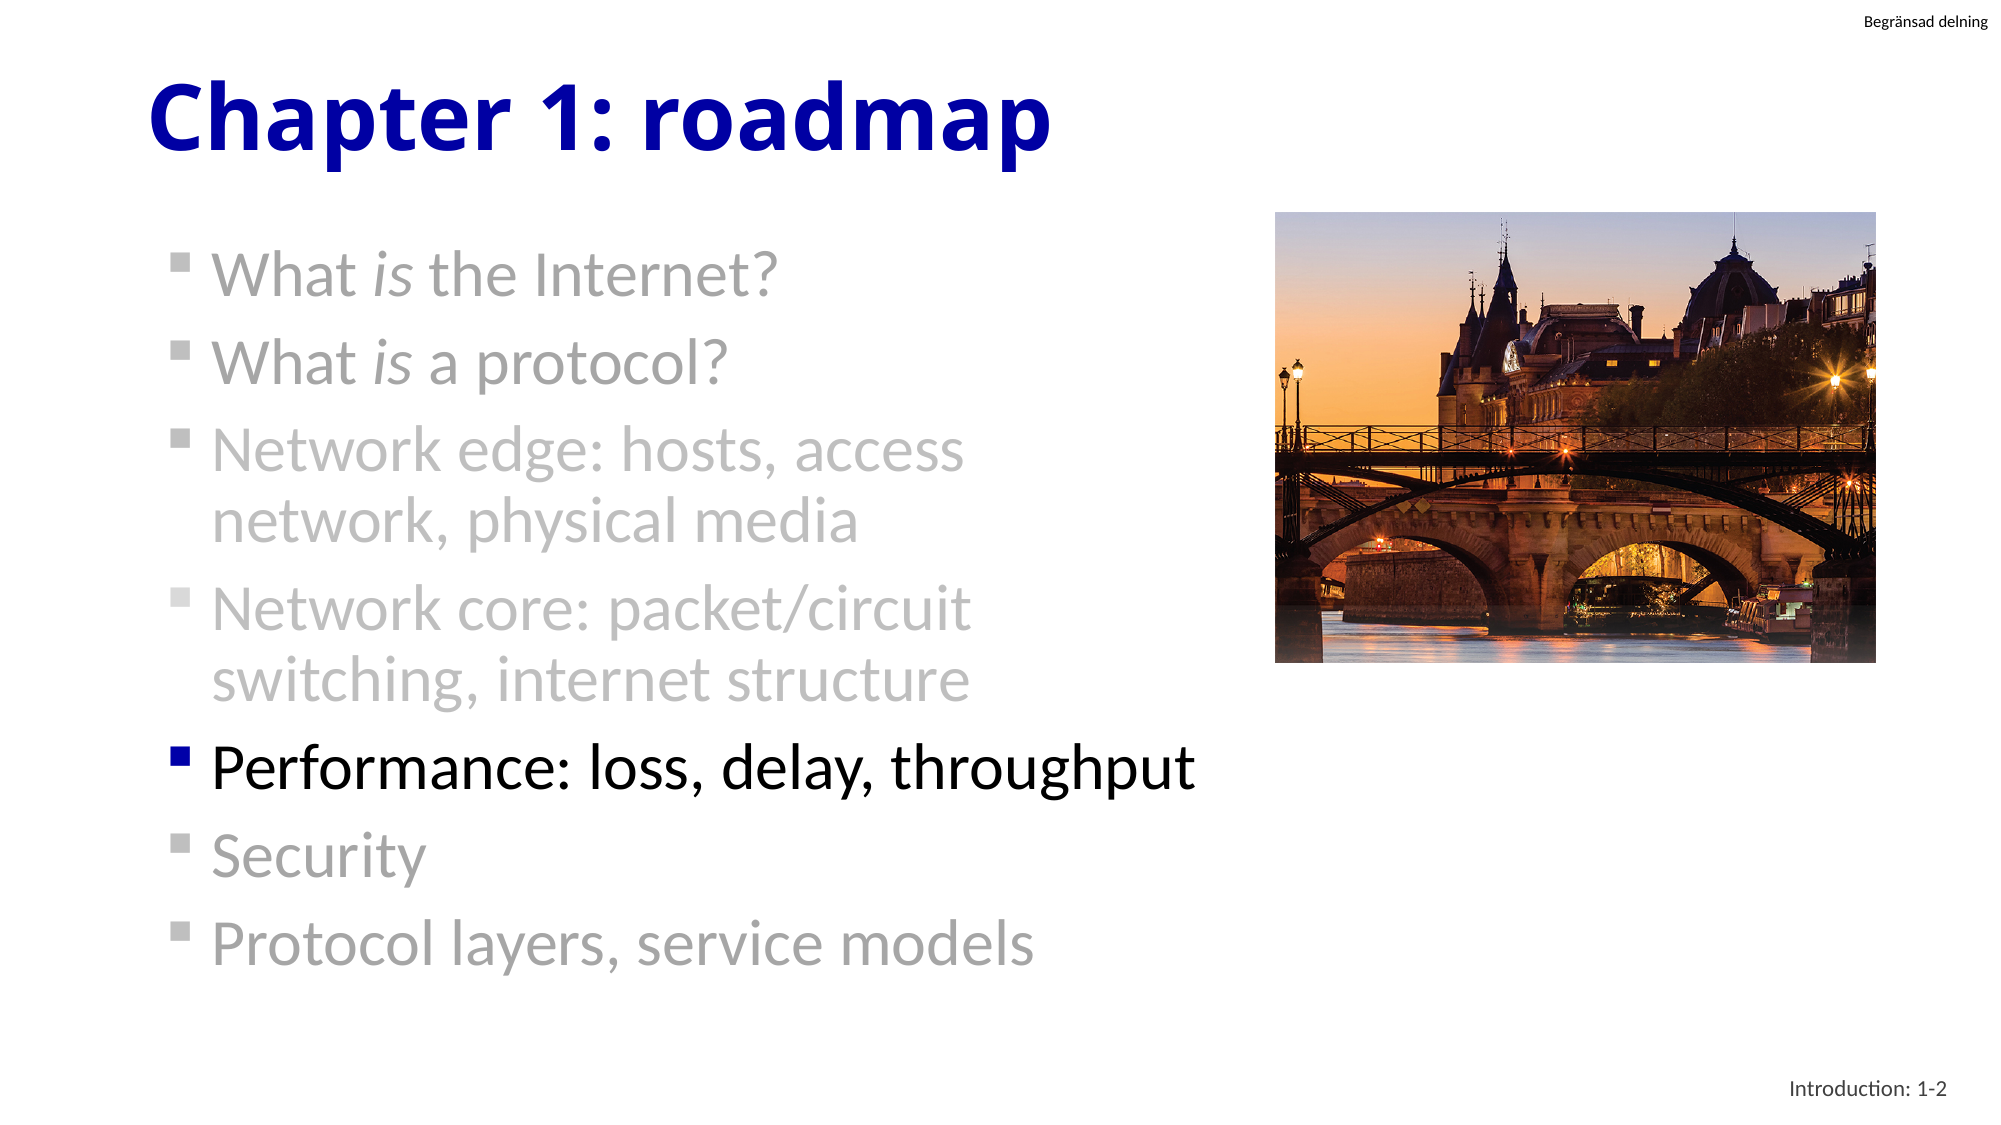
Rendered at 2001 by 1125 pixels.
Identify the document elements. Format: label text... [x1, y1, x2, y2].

slide_number Introduction: 1-2 [1512, 1056, 1963, 1117]
list What is the Internet? What is a protocol? Network edge: hosts, access network, physical media Network core: packet/circuit switching, internet structure Performance: loss, delay, throughput Security Protocol layers, service models [131, 231, 1217, 1057]
picture [1275, 212, 1876, 663]
title Chapter 1: roadmap [131, 47, 1856, 195]
